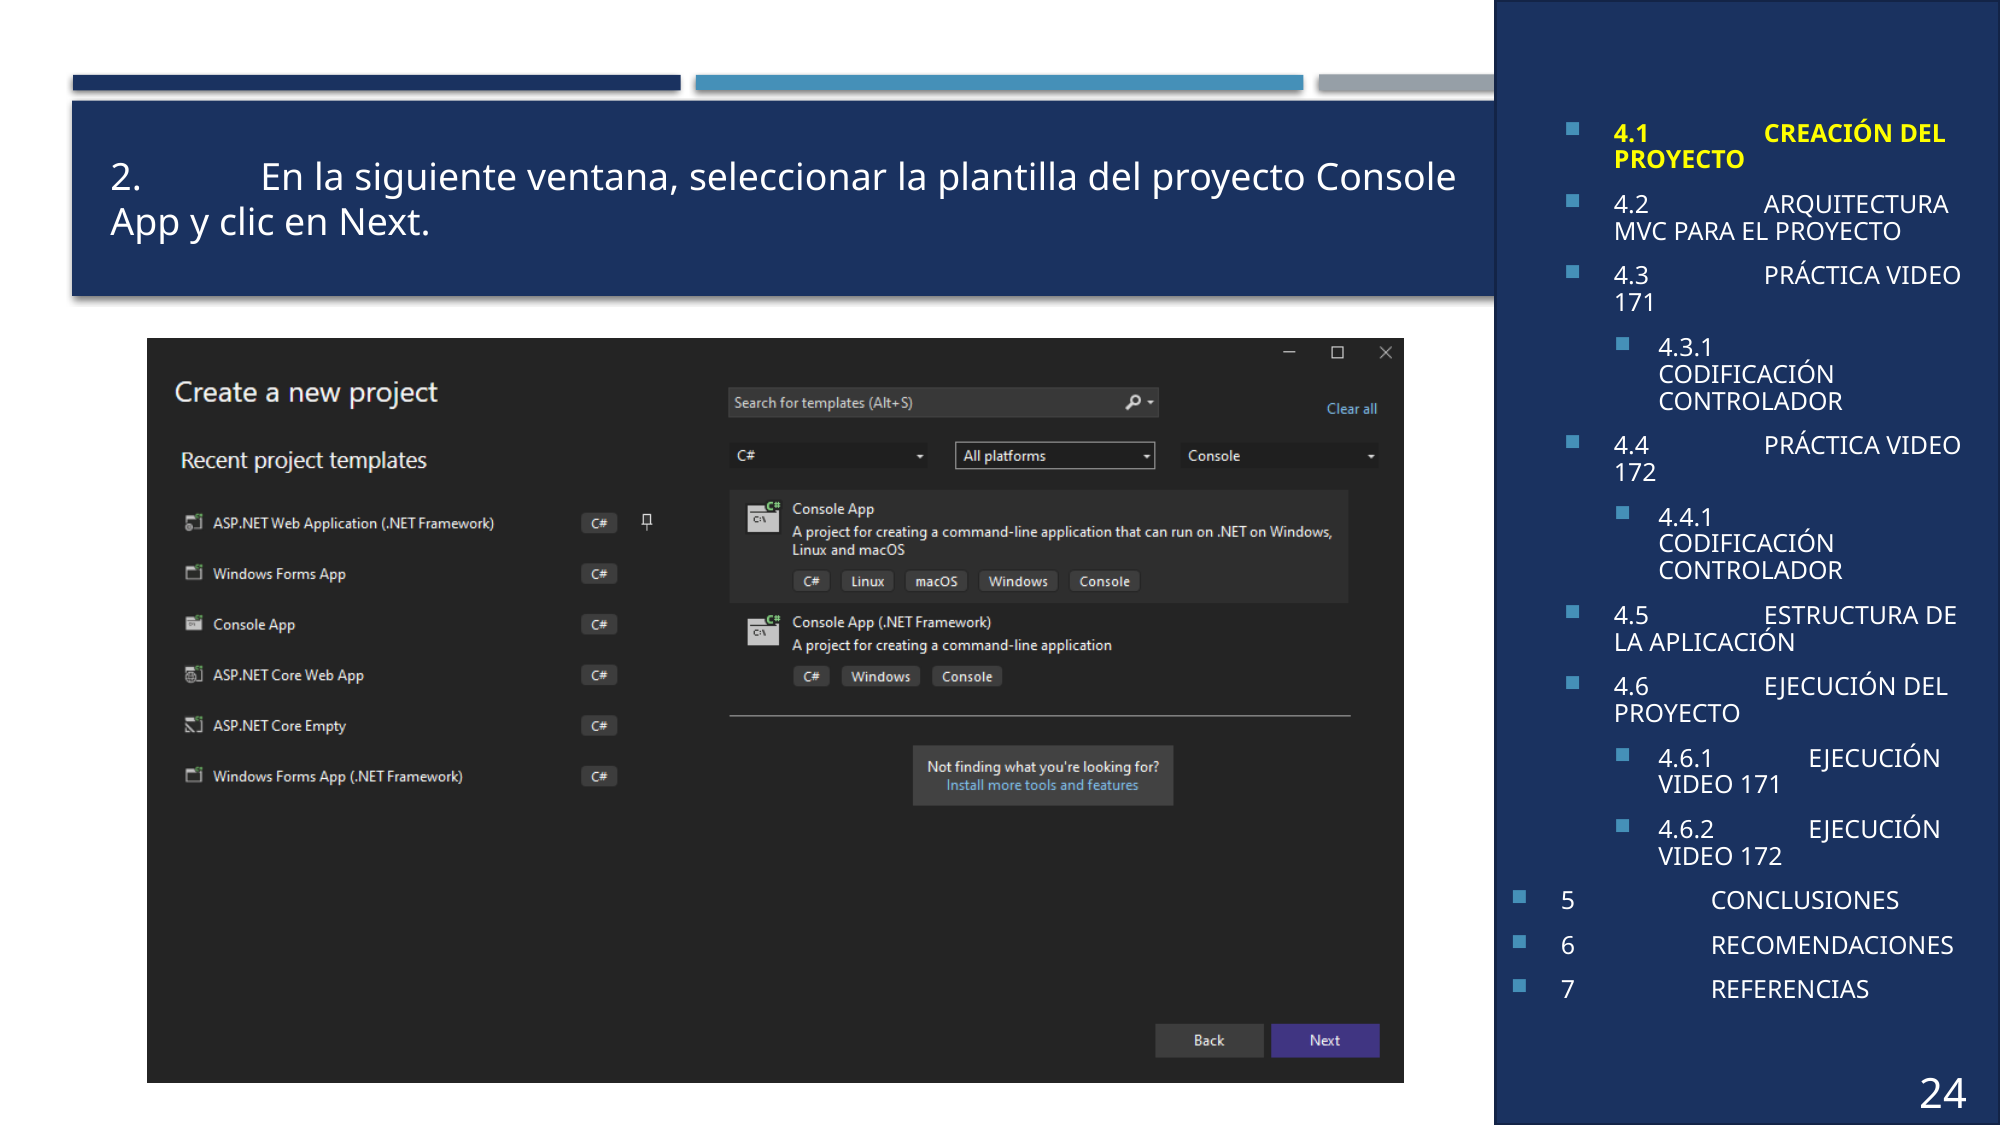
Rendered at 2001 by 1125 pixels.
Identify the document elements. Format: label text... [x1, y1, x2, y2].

text_box 24 [1904, 1059, 2000, 1125]
title 2. En la siguiente ventana, seleccionar la plantilla del proyecto Console App y clic en Next. [95, 115, 1494, 282]
text_box 4.1 CREACIÓN DEL PROYECTO 4.2 ARQUITECTURA MVC PARA EL PROYECTO 4.3 PRÁCTICA VIDEO 171 4.3.1 CODIFICACIÓN CONTROLADOR 4.4 PRÁCTICA VIDEO 172 4.4.1 CODIFICACIÓN CONTROLADOR 4.5 ESTRUCTURA DE LA APLICACIÓN 4.6 EJECUCIÓN DEL PROYECTO 4.6.1 EJECUCIÓN VIDEO 171 4.6.2 EJECUCIÓN VIDEO 172 5 CONCLUSIONES 6 RECOMENDACIONES 7 REFERENCIAS [1494, 0, 2000, 1125]
picture [147, 337, 1404, 1084]
